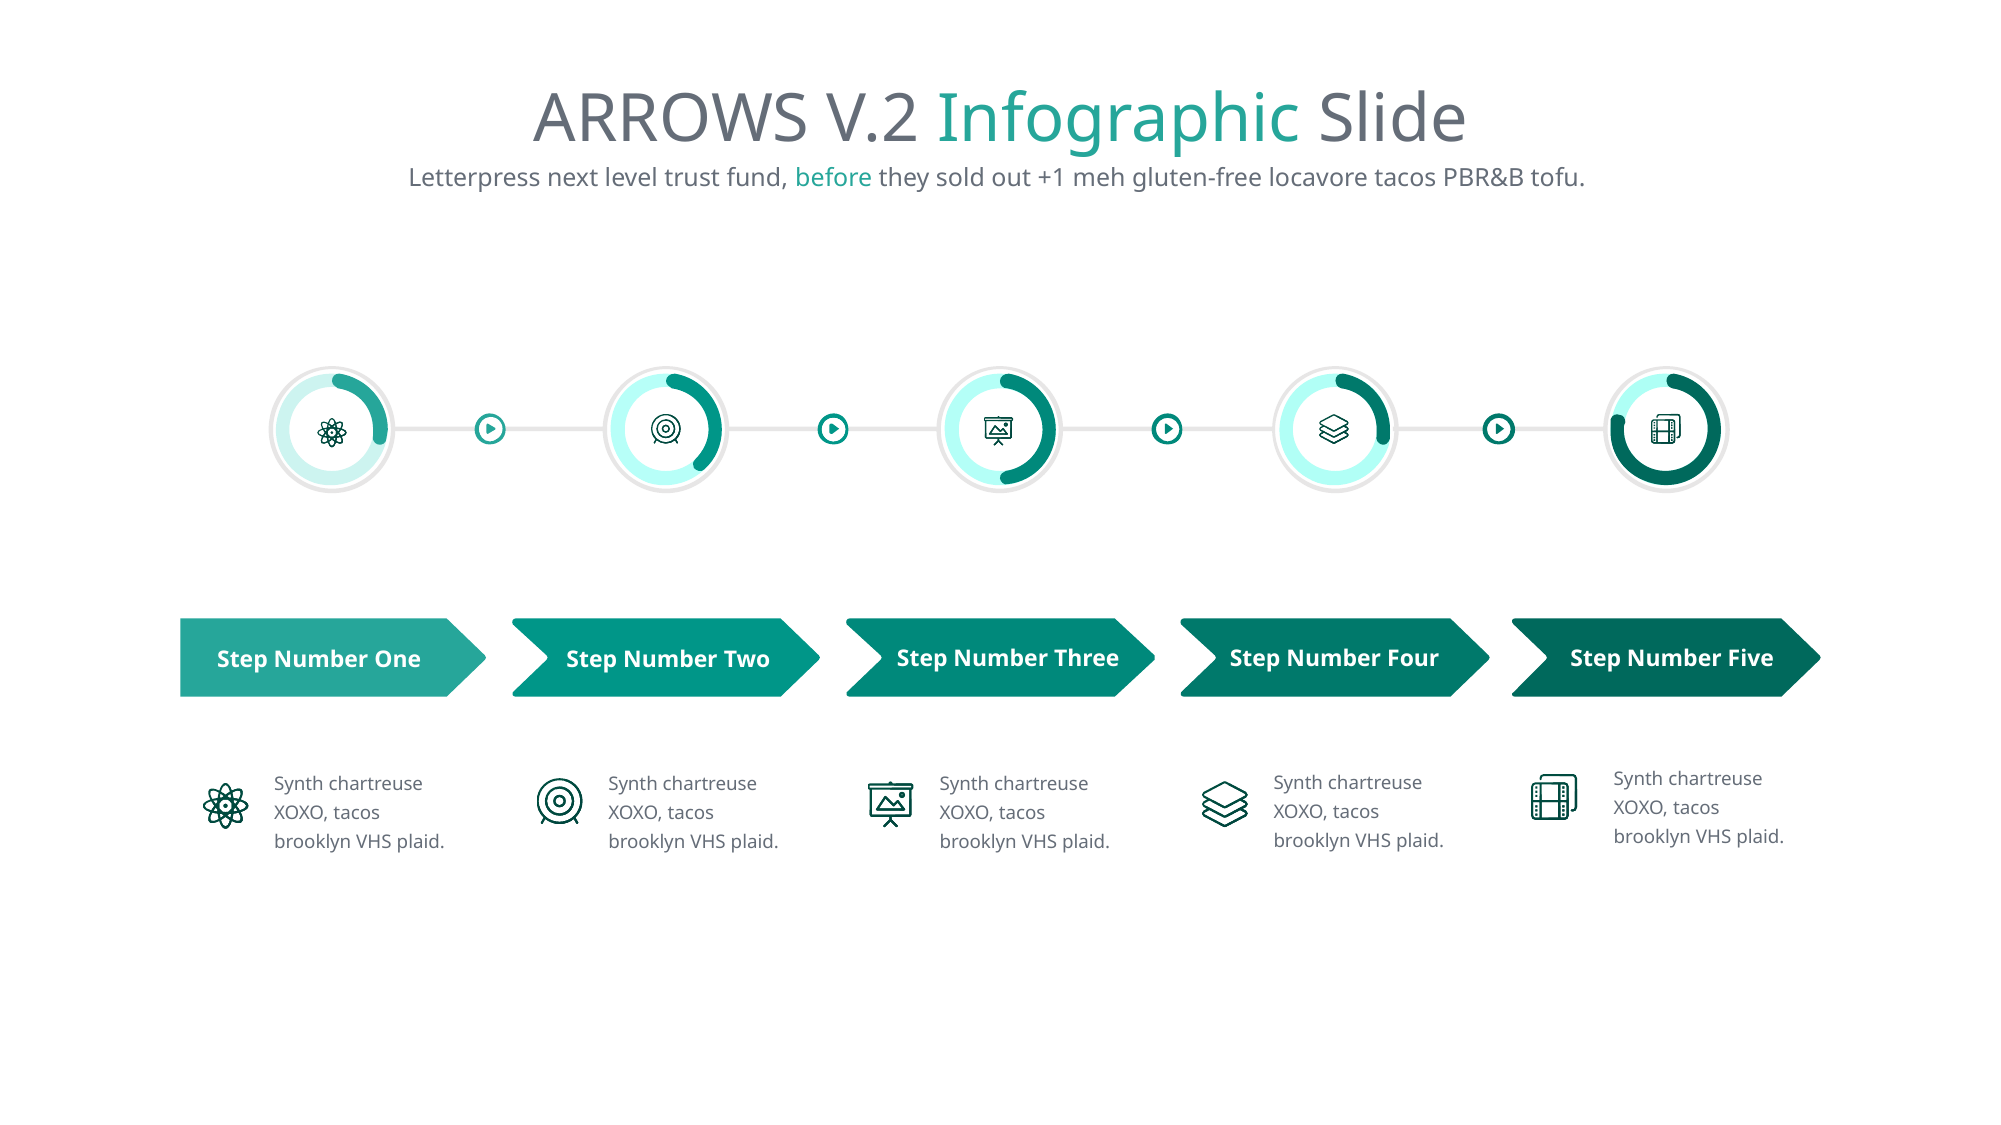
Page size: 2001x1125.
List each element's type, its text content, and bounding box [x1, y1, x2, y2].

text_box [936, 366, 1064, 494]
text_box [730, 426, 817, 432]
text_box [1272, 366, 1399, 494]
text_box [536, 757, 796, 862]
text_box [1482, 413, 1516, 445]
text_box [506, 426, 602, 432]
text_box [474, 413, 506, 445]
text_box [202, 757, 461, 862]
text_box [1179, 618, 1491, 697]
text_box [1516, 426, 1603, 432]
text_box ARROWS V.2 Infographic Slide [381, 66, 1621, 162]
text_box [1531, 752, 1801, 857]
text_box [1603, 366, 1730, 496]
text_box [1064, 426, 1151, 432]
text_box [817, 413, 849, 445]
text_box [511, 618, 821, 697]
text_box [180, 618, 487, 697]
text_box Letterpress next level trust fund, before they sold out +1 meh gluten-free locavore tacos PBR&B tofu. [393, 154, 1609, 199]
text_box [602, 366, 730, 494]
text_box [849, 426, 936, 432]
text_box [396, 426, 474, 432]
text_box [1183, 426, 1272, 432]
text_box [1201, 756, 1461, 860]
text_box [845, 618, 1155, 697]
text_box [867, 757, 1127, 862]
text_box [1510, 618, 1822, 697]
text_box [268, 366, 396, 494]
text_box [1399, 426, 1482, 432]
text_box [1151, 413, 1183, 445]
